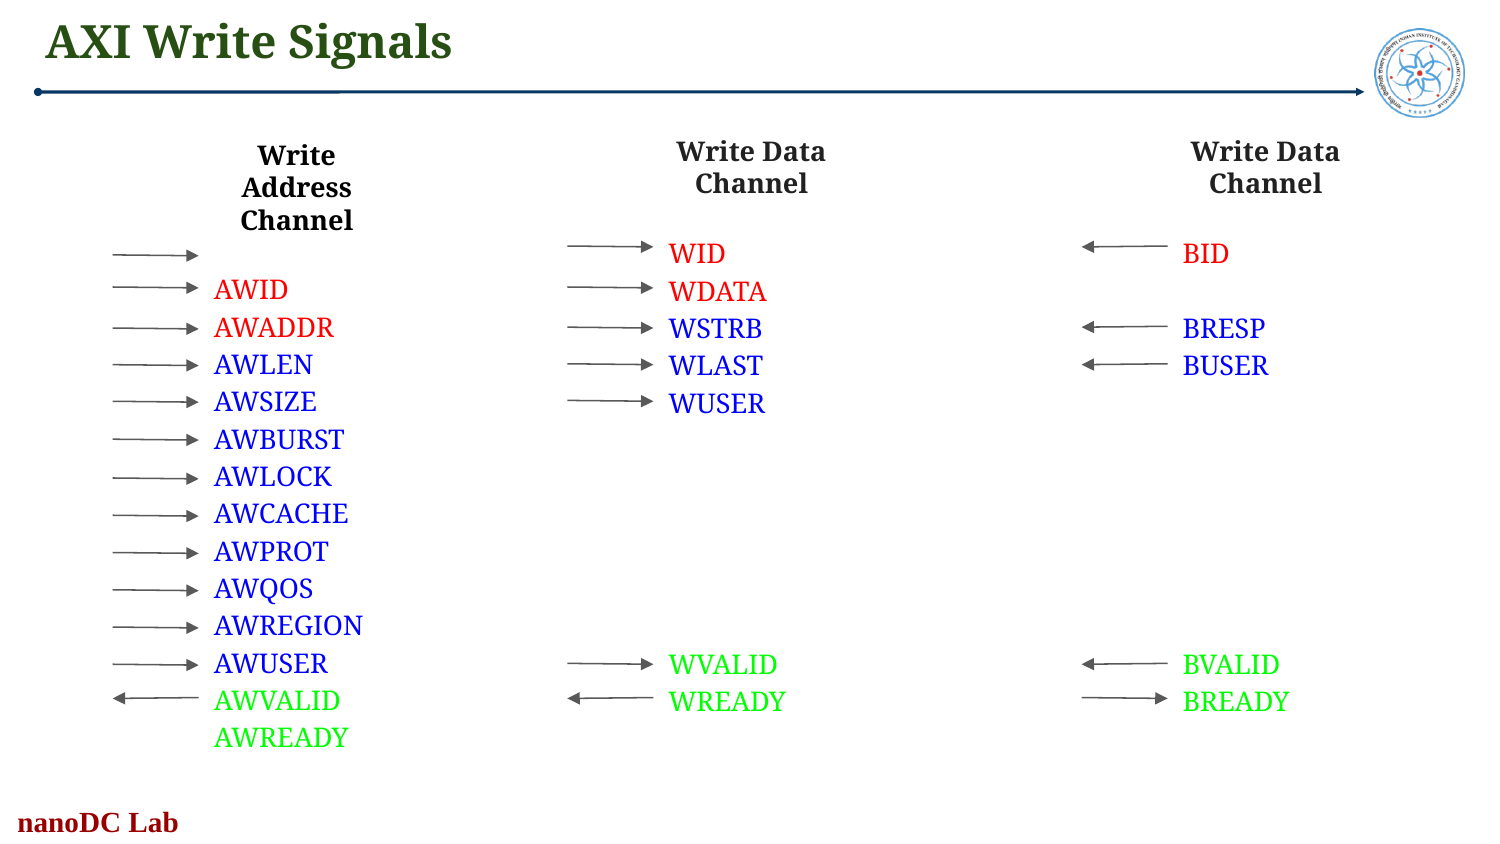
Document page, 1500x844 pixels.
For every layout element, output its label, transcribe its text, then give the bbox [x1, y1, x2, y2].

text_box Write Data Channel BID BRESP BUSER BVALID BREADY [1167, 119, 1364, 830]
text_box Write Data Channel WID WDATA WSTRB WLAST WUSER WVALID WREADY [653, 119, 850, 830]
text_box Write Address Channel AWID AWADDR AWLEN AWSIZE AWBURST AWLOCK AWCACHE AWPROT AWQOS AWREGION AWUSER AWVALID AWREADY [198, 122, 395, 844]
picture [1374, 28, 1465, 118]
title AXI Write Signals [30, 3, 1364, 88]
